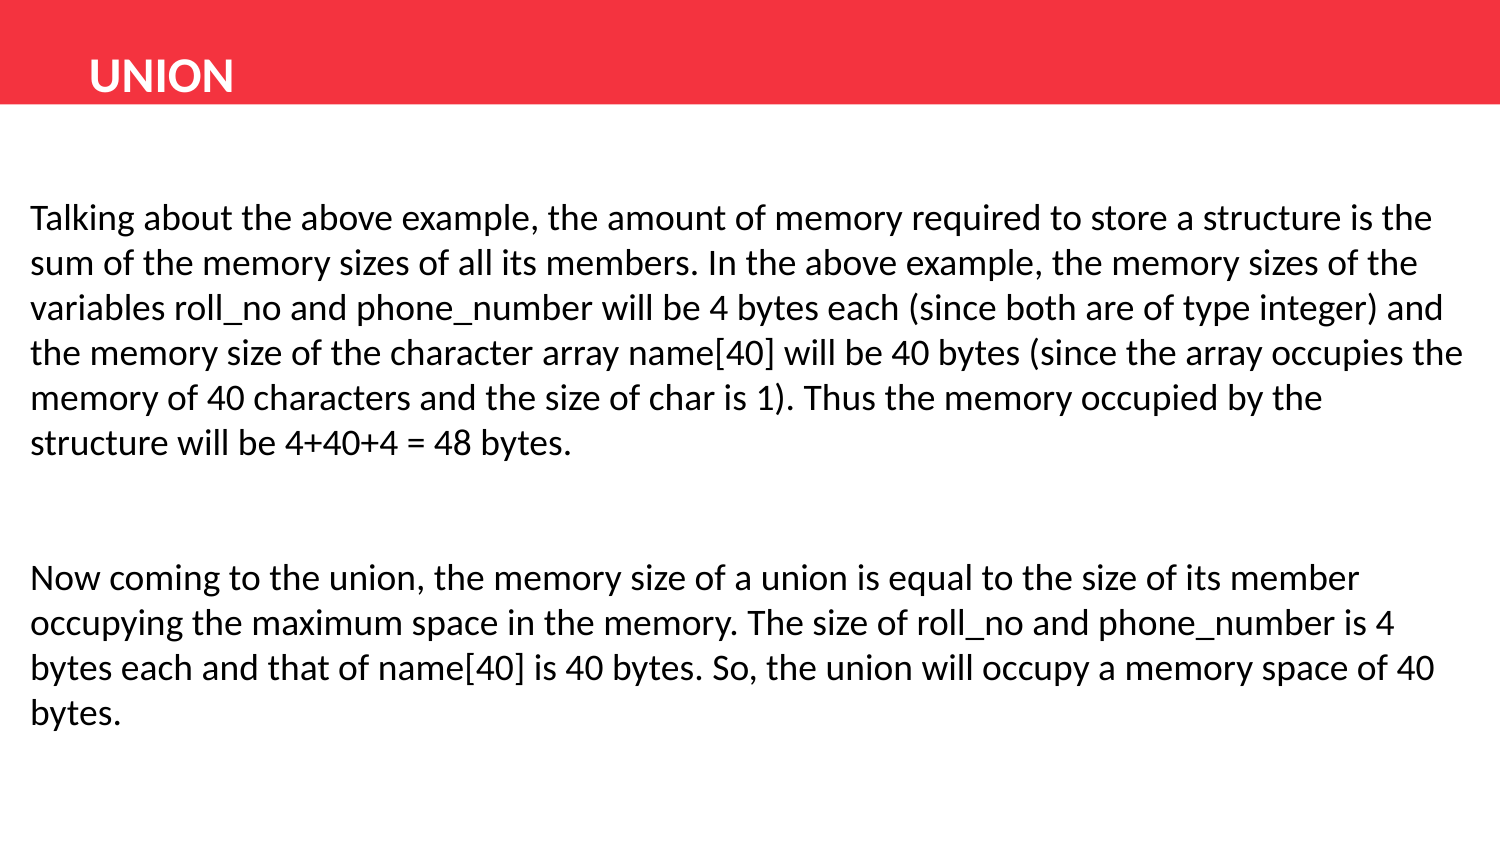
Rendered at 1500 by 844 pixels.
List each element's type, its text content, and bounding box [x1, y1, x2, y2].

text_box UNION [88, 40, 1228, 105]
text_box Talking about the above example, the amount of memory required to store a structure is the sum of the memory sizes of all its members. In the above example, the memory sizes of the variables roll_no and phone_number will be 4 bytes each (since both are of type integer) and the memory size of the character array name[40] will be 40 bytes (since the array occupies the memory of 40 characters and the size of char is 1). Thus the memory occupied by the structure will be 4+40+4 = 48 bytes. Now coming to the union, the memory size of a union is equal to the size of its member occupying the maximum space in the memory. The size of roll_no and phone_number is 4 bytes each and that of name[40] is 40 bytes. So, the union will occupy a memory space of 40 bytes. [15, 133, 1484, 829]
text_box [0, 0, 1500, 105]
